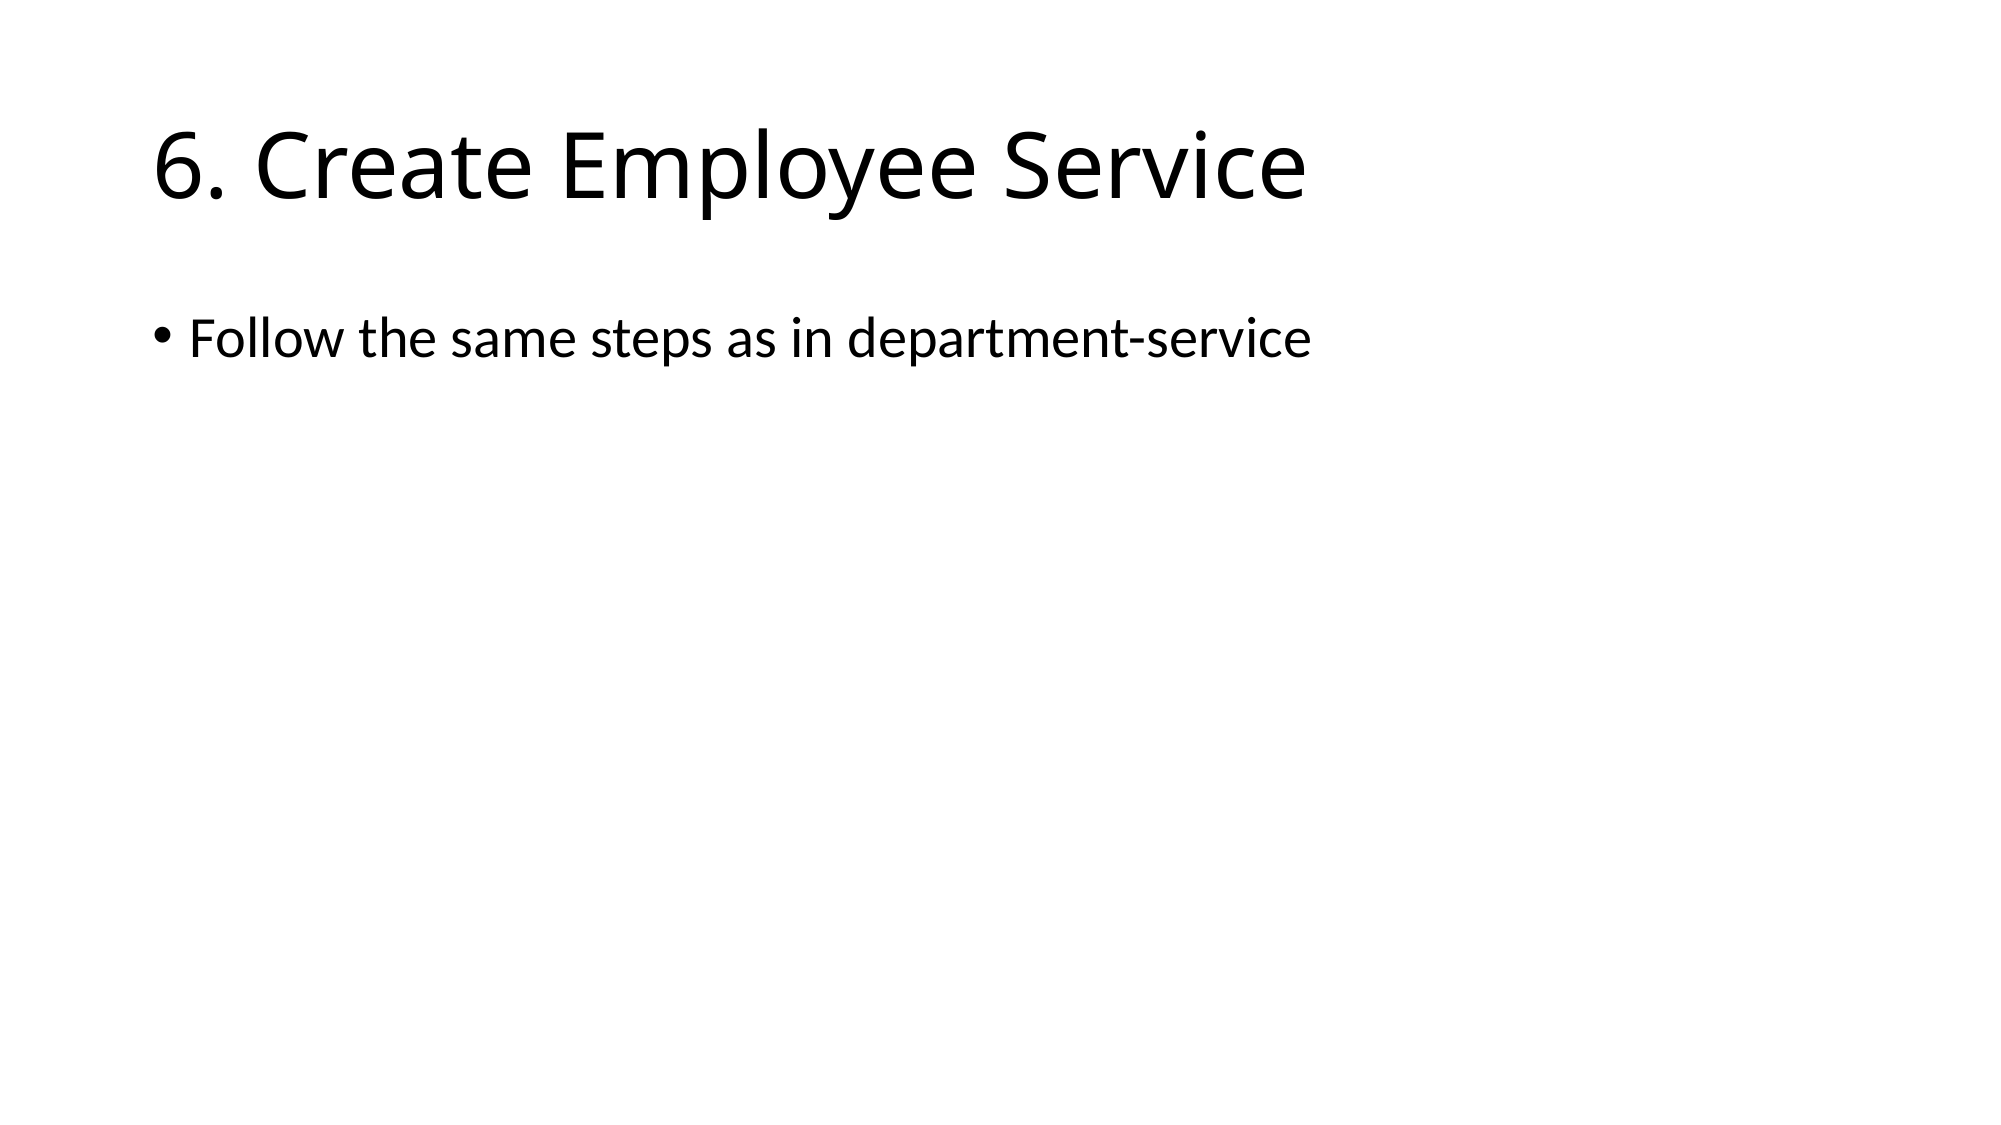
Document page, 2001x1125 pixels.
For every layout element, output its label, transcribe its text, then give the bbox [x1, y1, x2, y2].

list Follow the same steps as in department-service [137, 299, 1863, 1014]
title 6. Create Employee Service [137, 59, 1863, 278]
